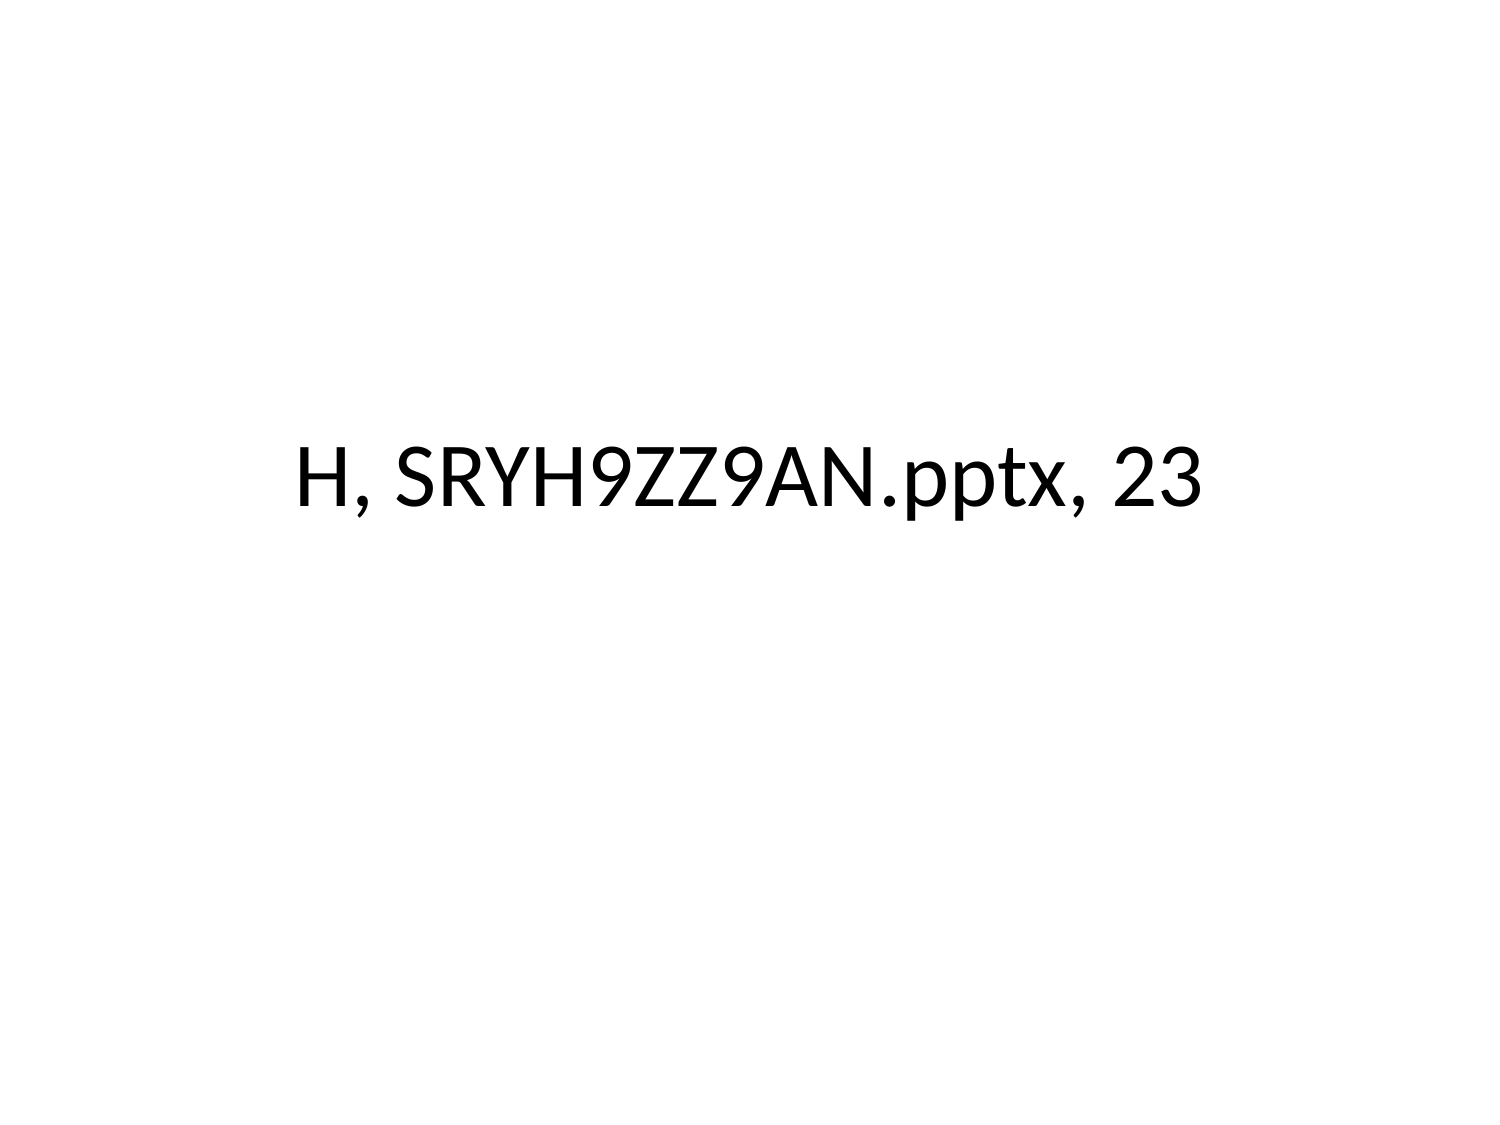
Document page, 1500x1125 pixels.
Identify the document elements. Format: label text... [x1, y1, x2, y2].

title H, SRYH9ZZ9AN.pptx, 23 [112, 349, 1388, 591]
